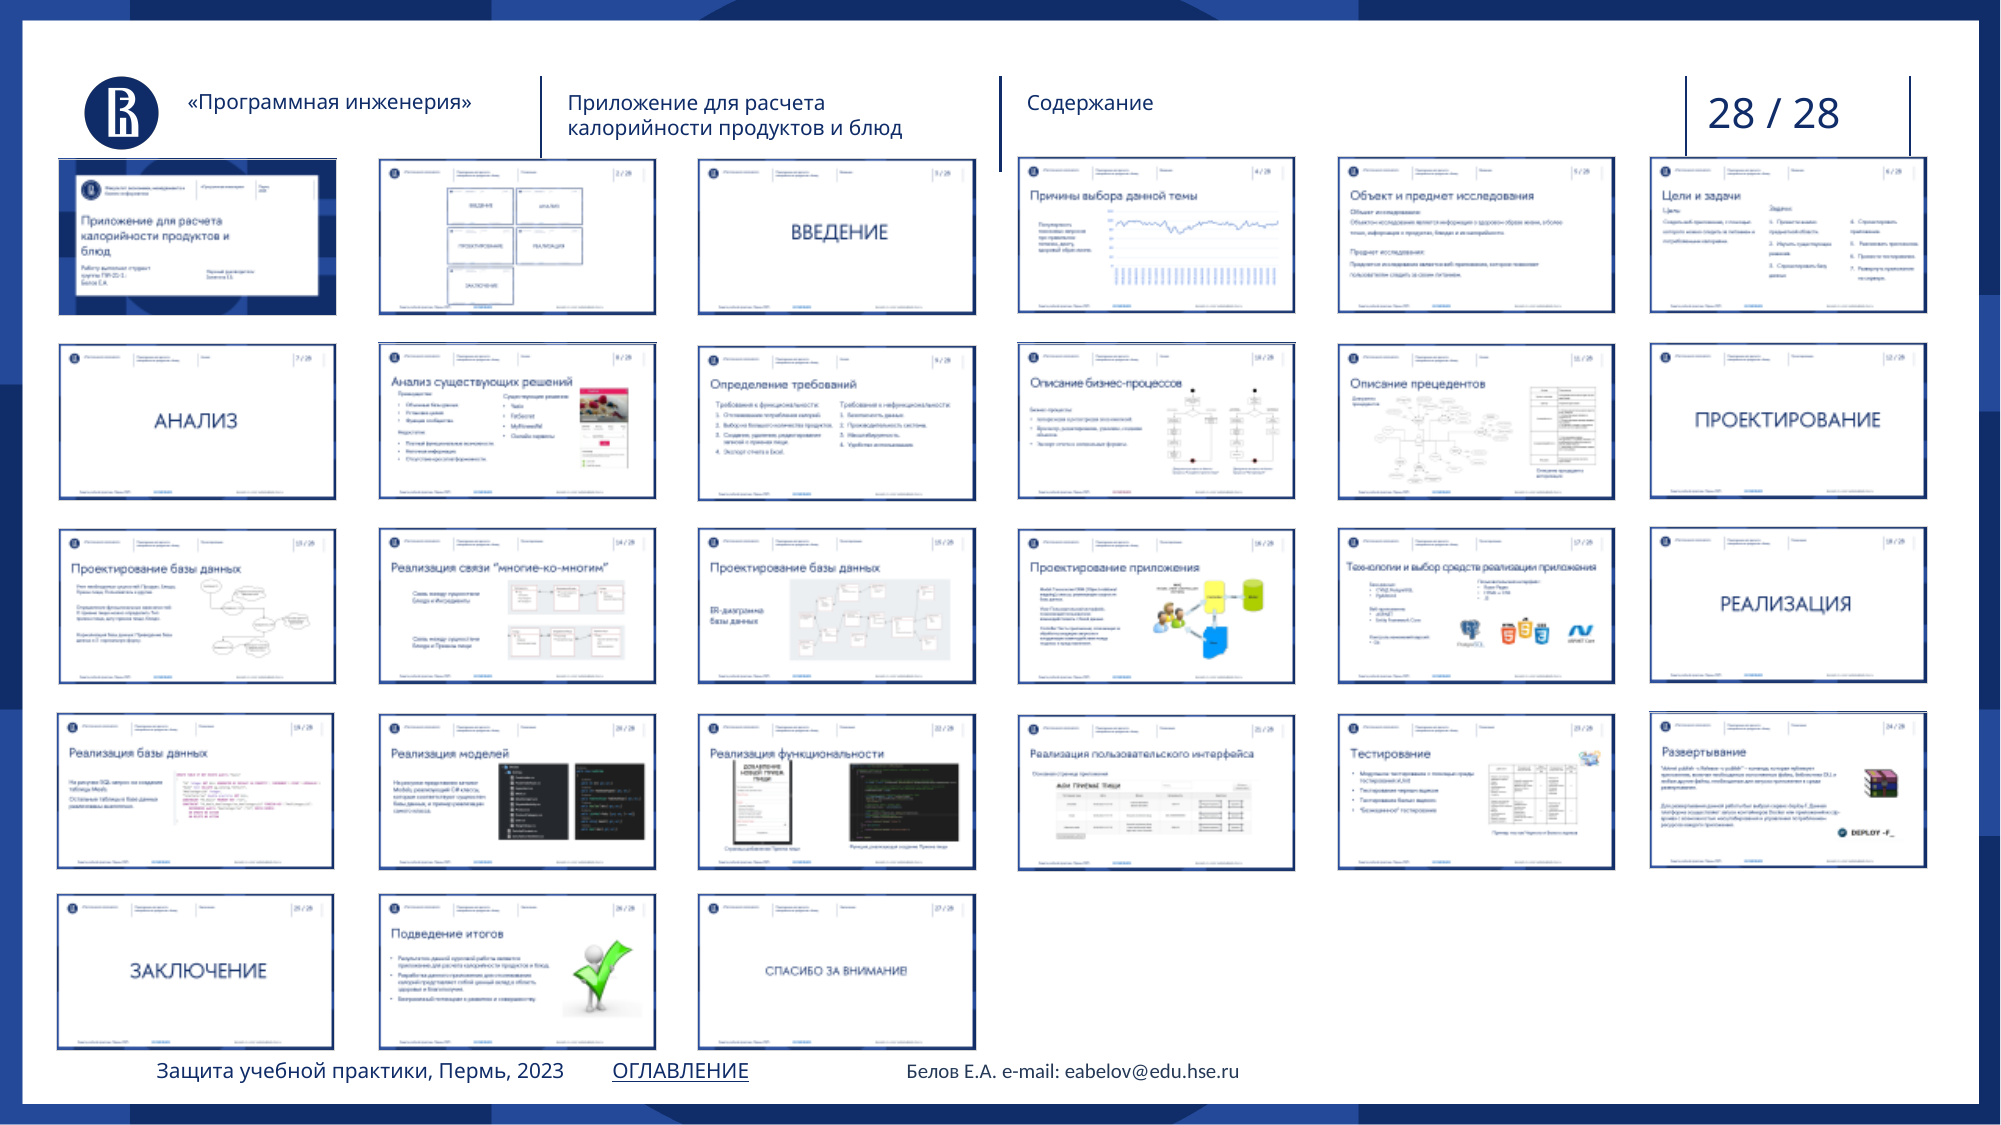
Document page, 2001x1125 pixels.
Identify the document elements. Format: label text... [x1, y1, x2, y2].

text_box Защита учебной практики, Пермь, 2023 ОГЛАВЛЕНИЕ Белов Е.А. e-mail: eabelov@edu.hse.ru [66, 1050, 1878, 1119]
picture [0, 0, 2001, 1125]
list Приложение для расчета калорийности продуктов и блюд [567, 90, 907, 157]
list Содержание [1026, 90, 1367, 157]
list «Программная инженерия» [187, 88, 500, 157]
